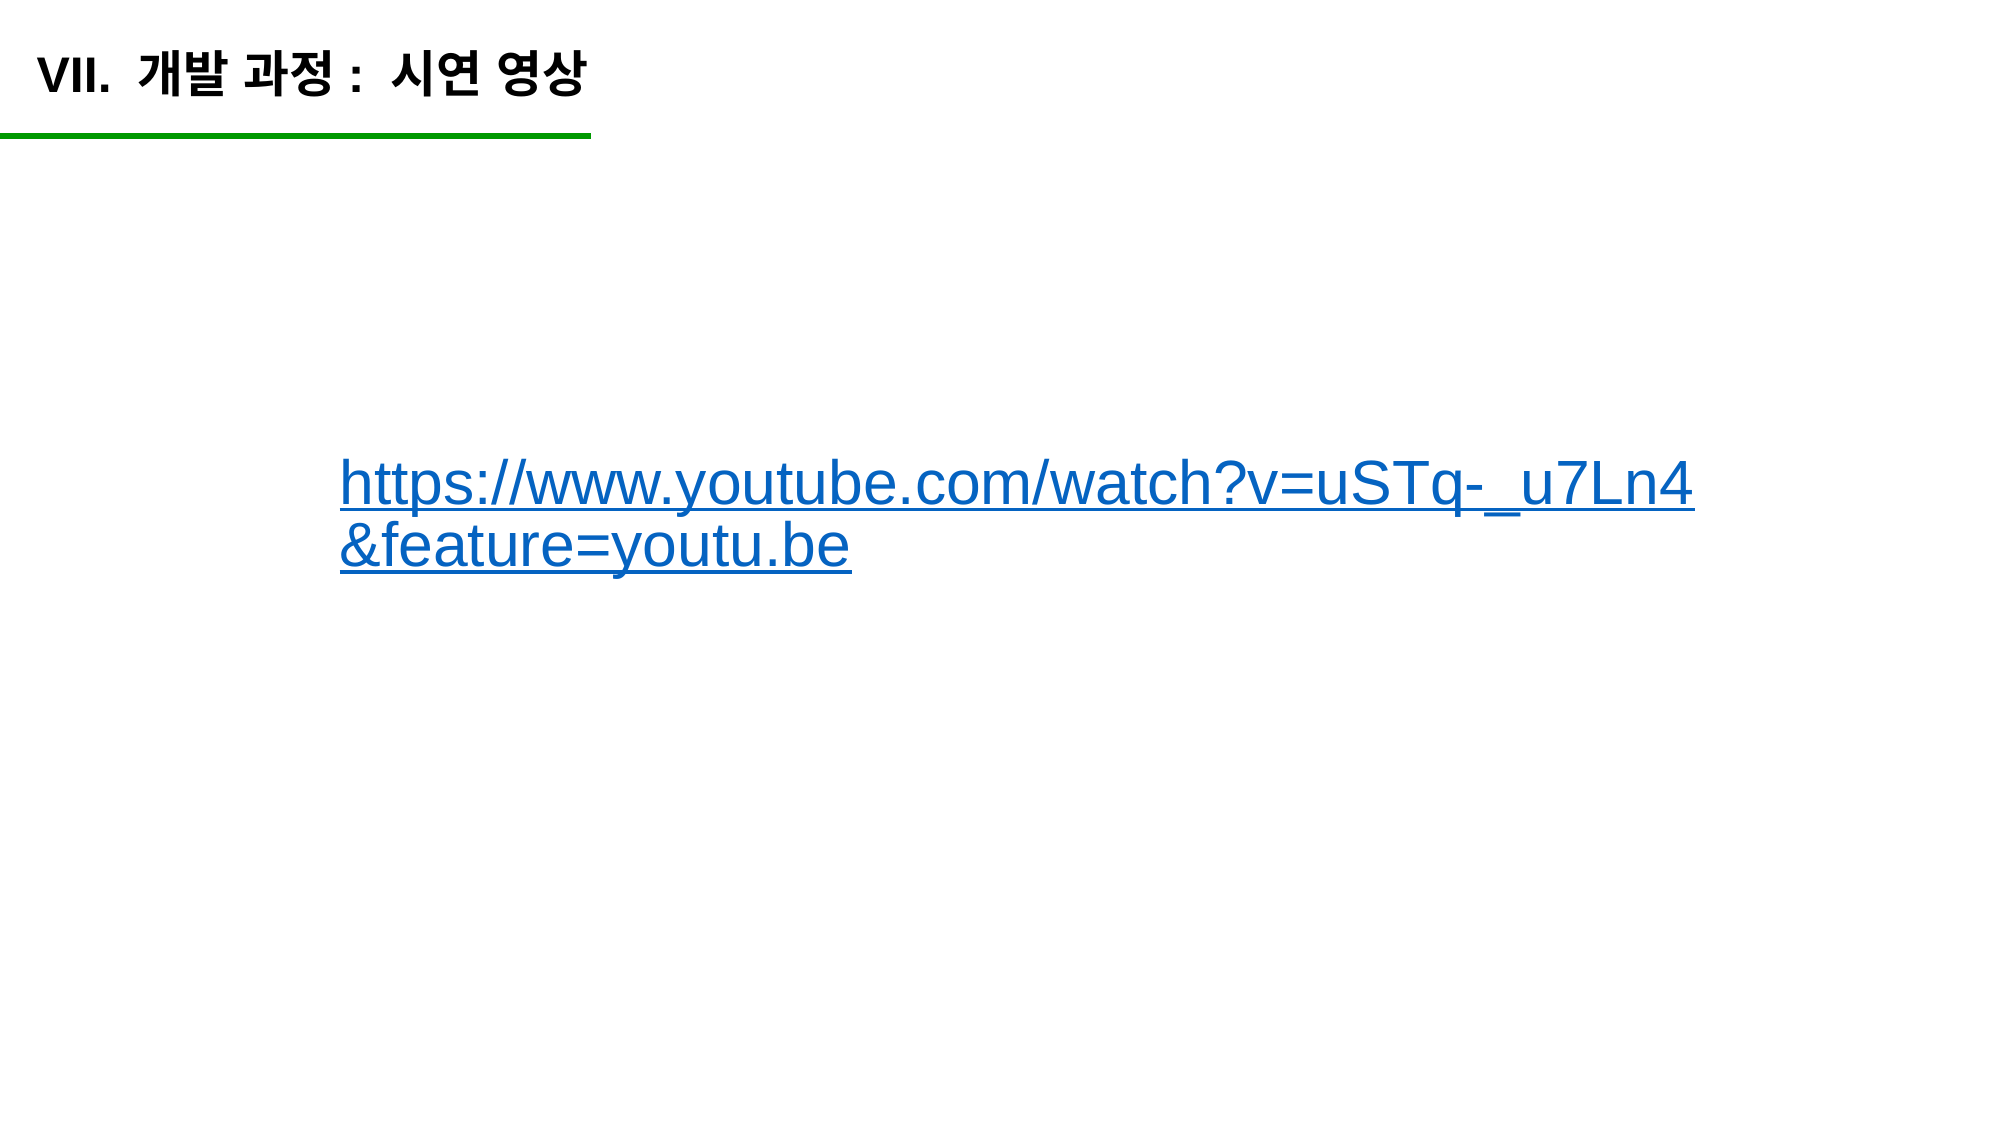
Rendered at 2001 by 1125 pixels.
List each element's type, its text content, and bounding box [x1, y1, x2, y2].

text_box https://www.youtube.com/watch?v=uSTq-_u7Ln4&feature=youtu.be [324, 426, 1749, 625]
text_box VII. 개발 과정: 시연 영상 [21, 34, 689, 110]
